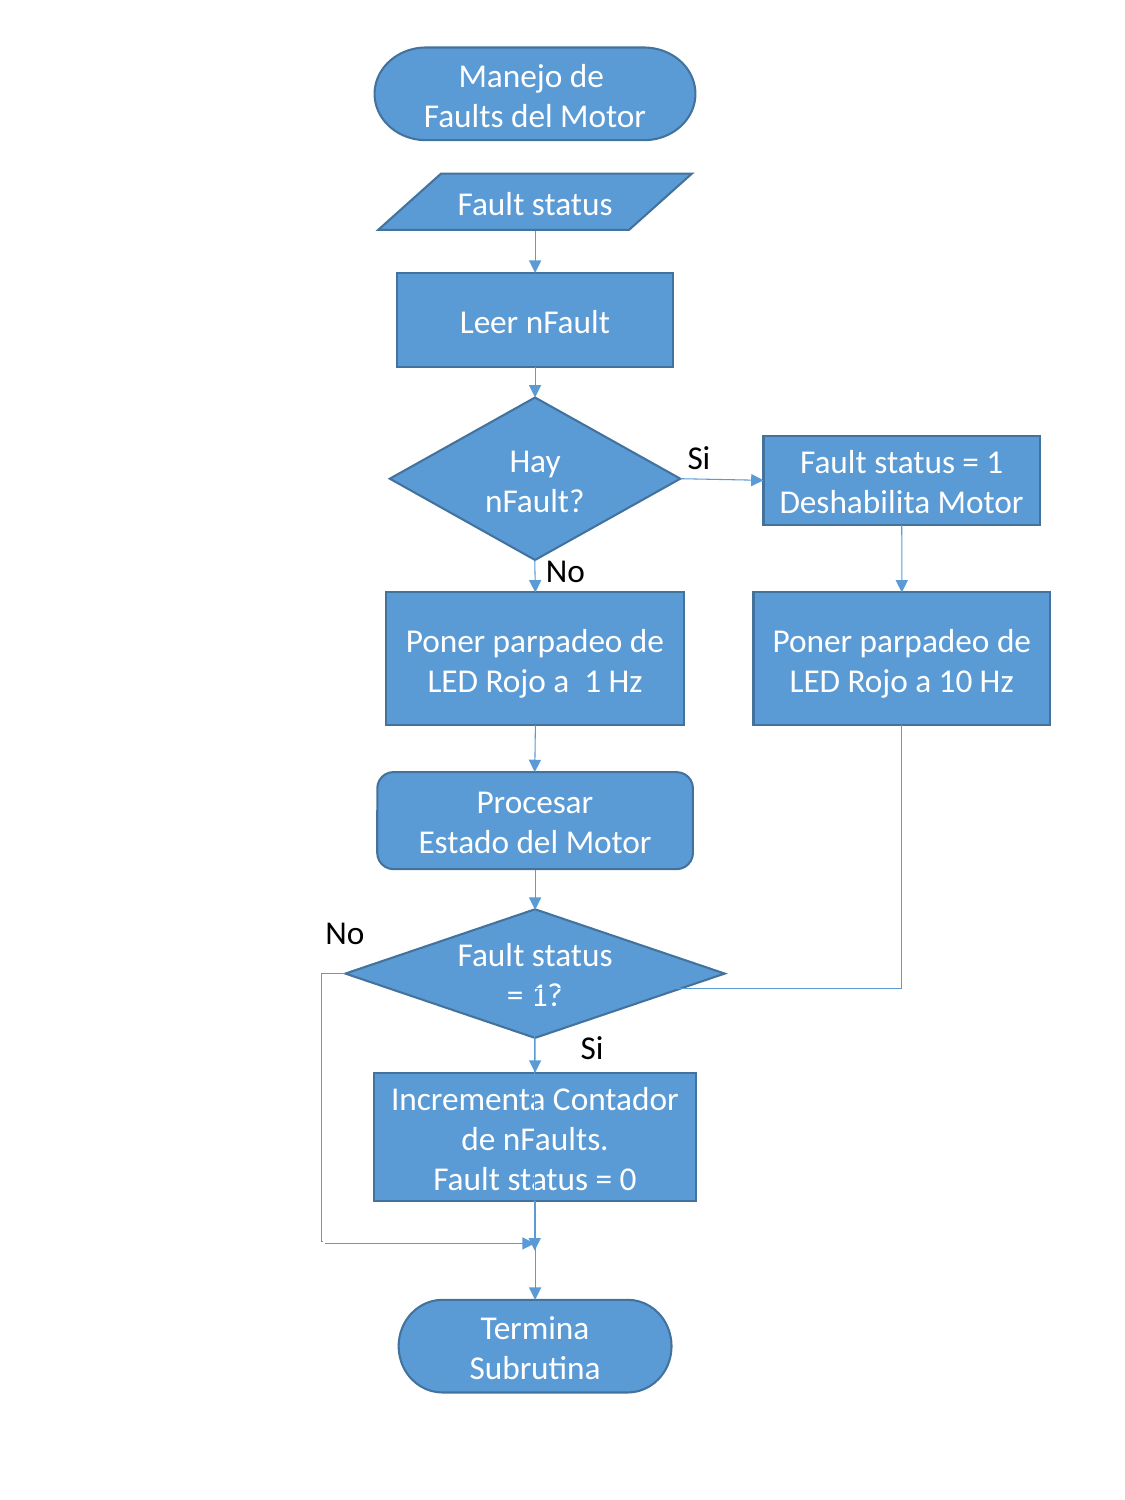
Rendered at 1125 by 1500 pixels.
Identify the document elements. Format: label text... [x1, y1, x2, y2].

text_box Procesar Estado del Motor [376, 771, 694, 871]
text_box Poner parpadeo de LED Rojo a 10 Hz [752, 591, 1051, 726]
text_box Leer nFault [396, 272, 674, 368]
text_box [322, 973, 346, 1242]
text_box Poner parpadeo de LED Rojo a 1 Hz [385, 591, 685, 726]
text_box No [531, 541, 600, 597]
text_box Hay nFault? [387, 396, 673, 559]
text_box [455, 804, 981, 1172]
text_box Termina Subrutina [397, 1298, 673, 1394]
text_box Incrementa Contador de nFaults. Fault status = 0 [535, 1172, 697, 1202]
text_box Fault status = 1? [343, 935, 455, 1012]
text_box Fault status [375, 172, 695, 231]
text_box Incrementa Contador de nFaults. Fault status = 0 [373, 1072, 534, 1202]
text_box Si [672, 428, 726, 478]
text_box No [310, 903, 380, 959]
text_box Fault status = 1 Deshabilita Motor [762, 435, 1041, 526]
text_box Si [672, 479, 726, 484]
text_box Manejo de Faults del Motor [373, 46, 697, 142]
